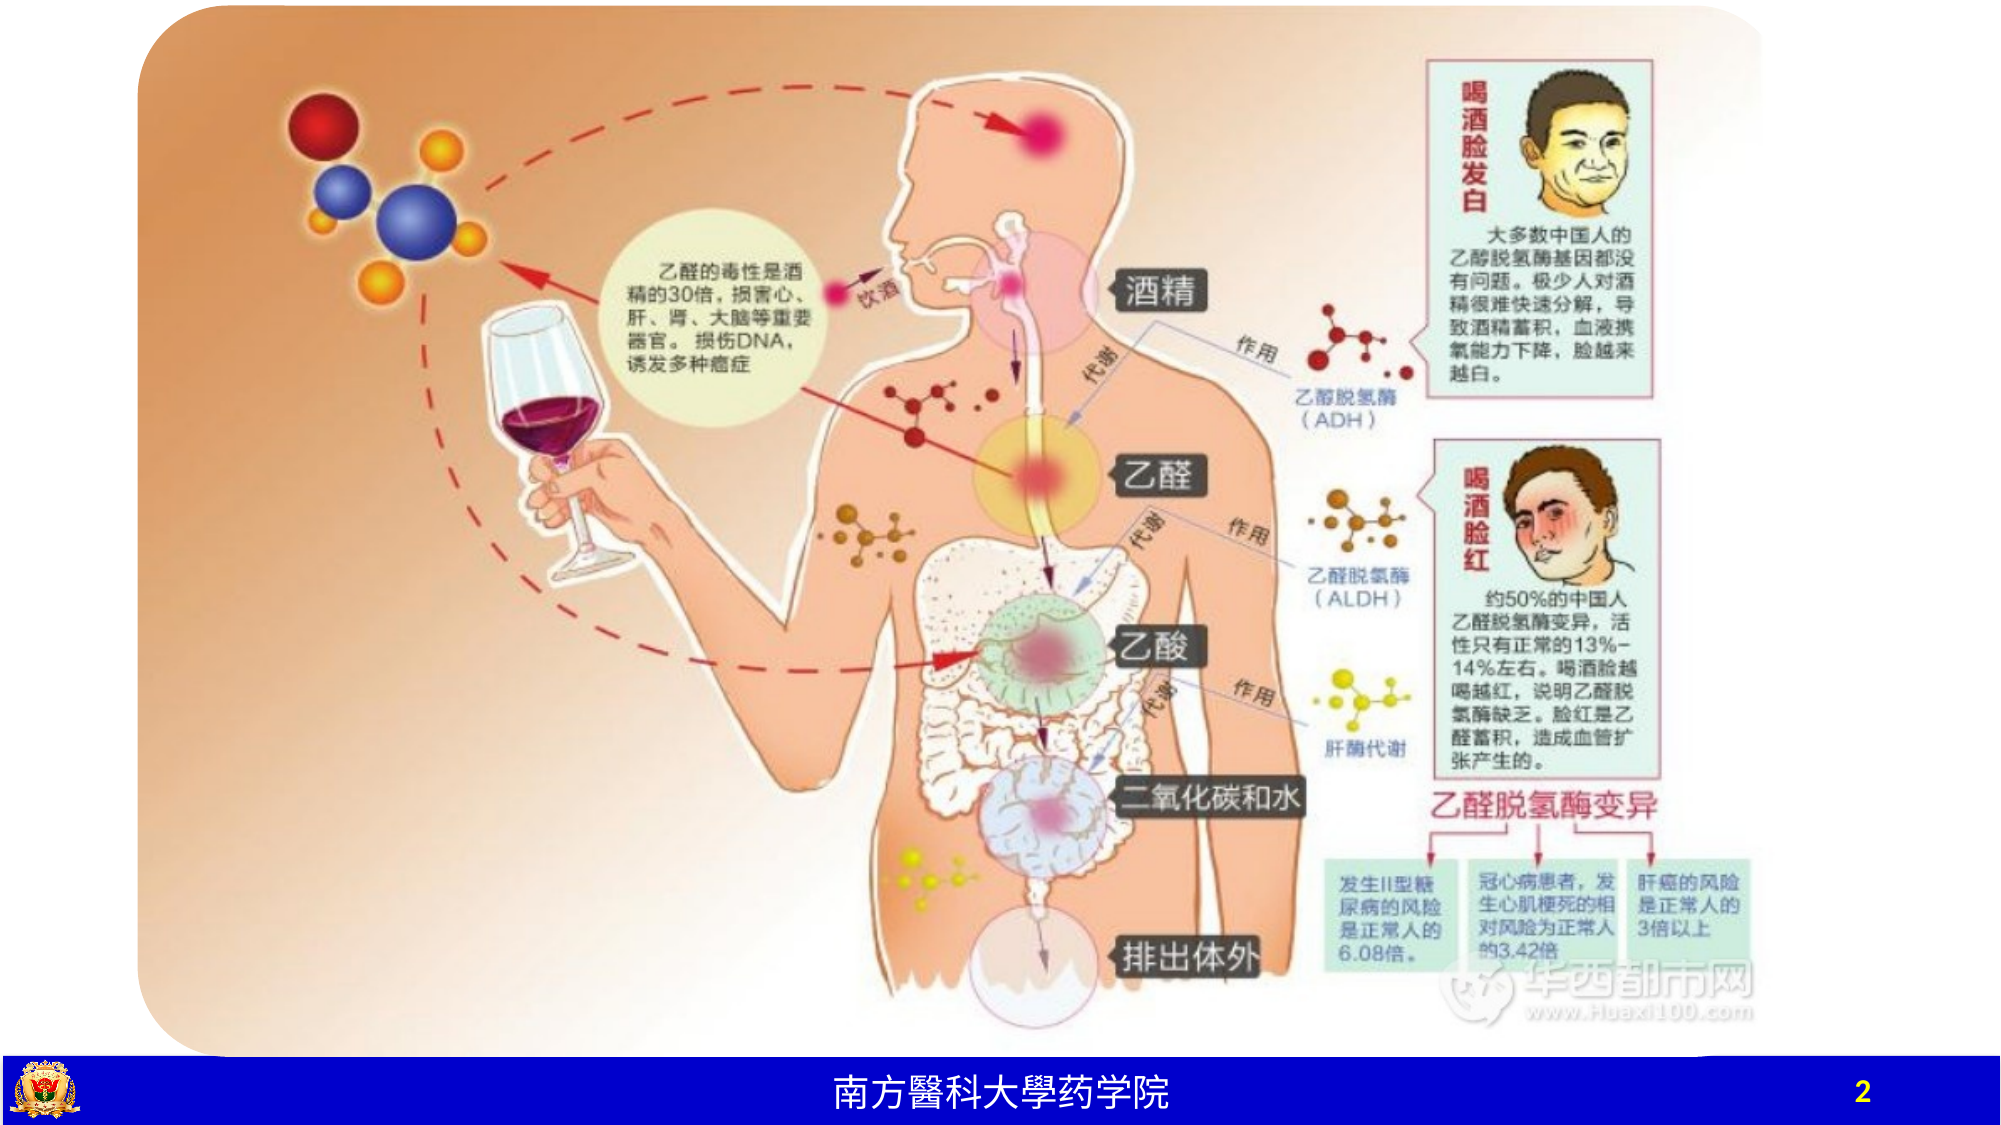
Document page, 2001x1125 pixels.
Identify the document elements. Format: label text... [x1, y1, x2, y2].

picture [137, 5, 1786, 1058]
slide_number 2 [1419, 1059, 1887, 1120]
picture [3, 1057, 86, 1120]
